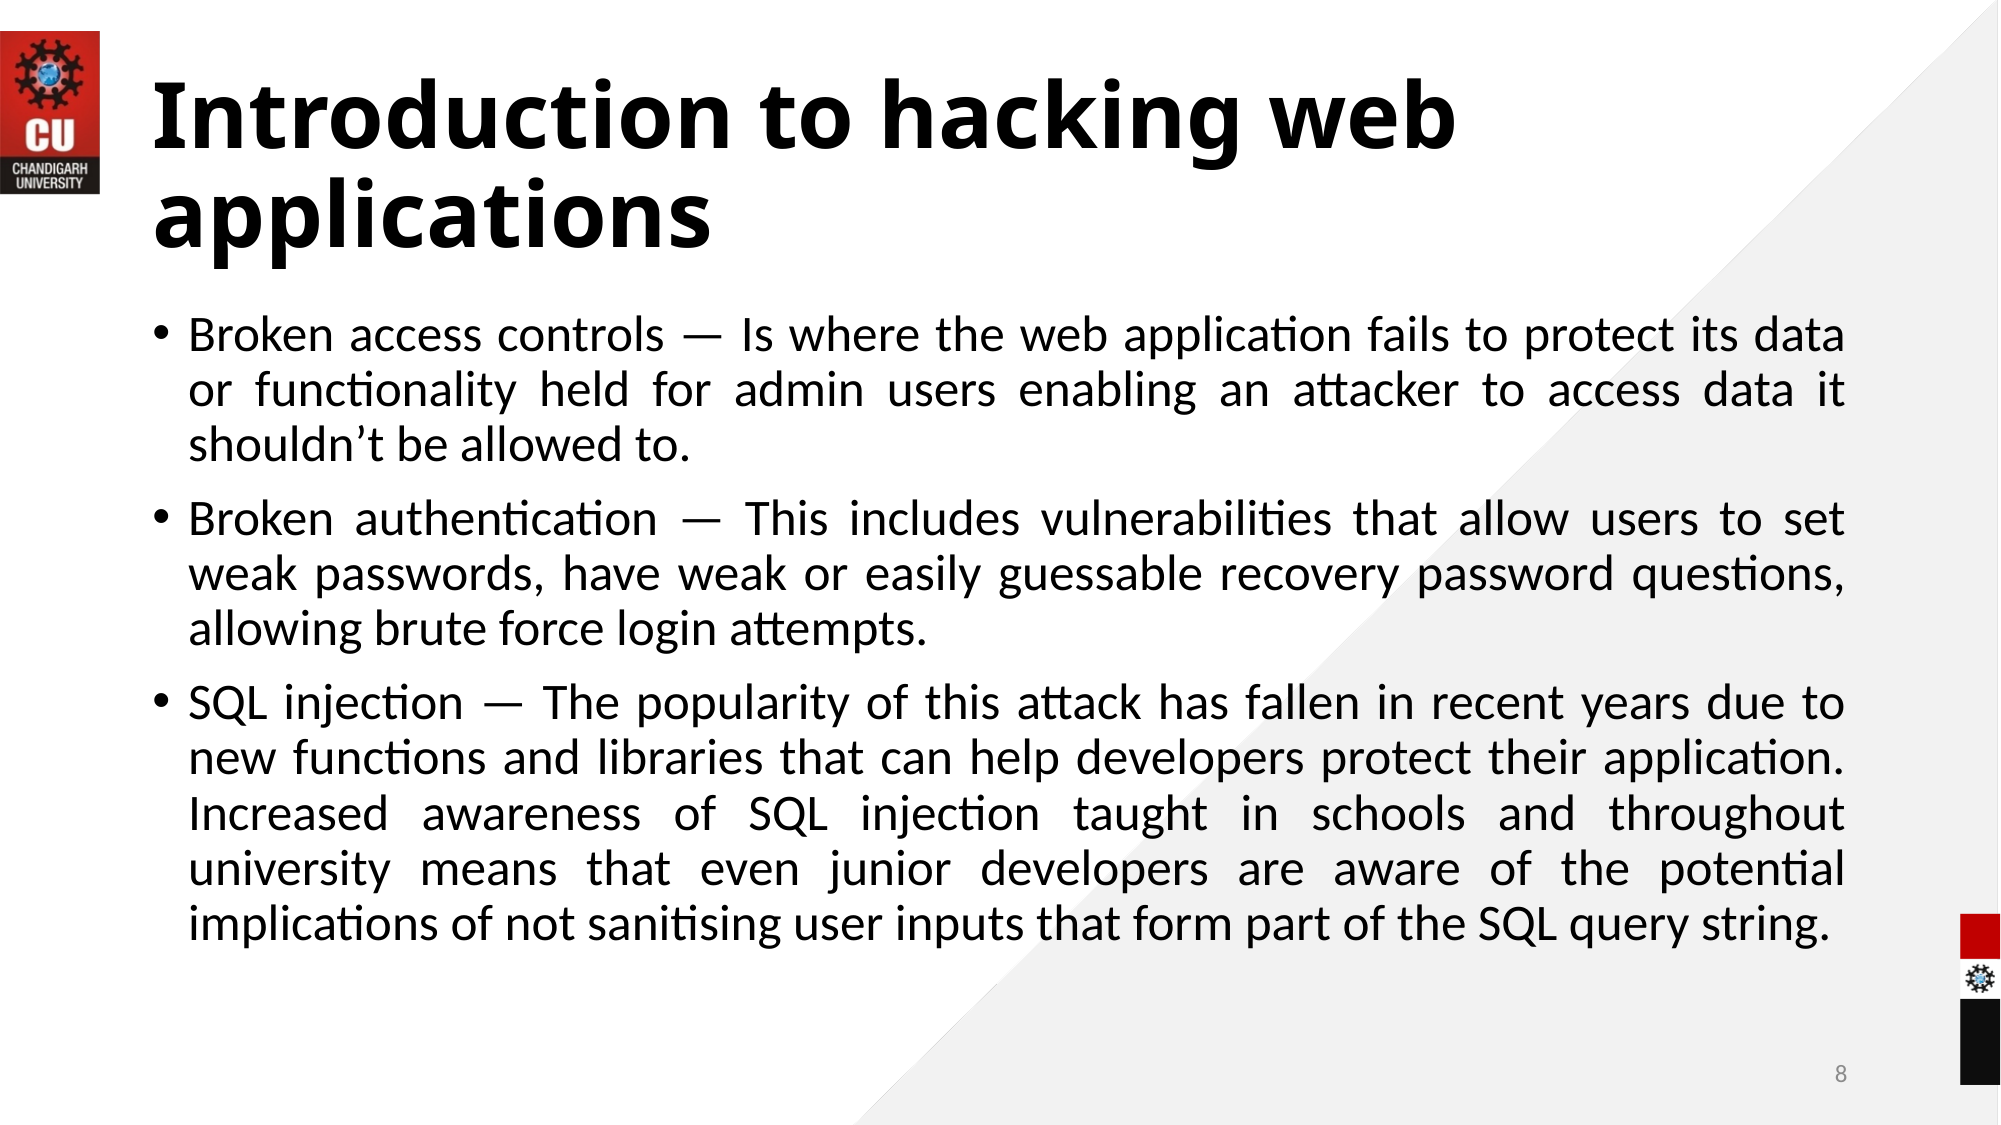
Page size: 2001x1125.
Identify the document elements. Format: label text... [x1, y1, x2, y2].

list Broken access controls — Is where the web application fails to protect its data or functionality held for admin users enabling an attacker to access data it shouldn’t be allowed to. Broken authentication — This includes vulnerabilities that allow users to set weak passwords, have weak or easily guessable recovery password questions, allowing brute force login attempts. SQL injection — The popularity of this attack has fallen in recent years due to new functions and libraries that can help developers protect their application. Increased awareness of SQL injection taught in schools and throughout university means that even junior developers are aware of the potential implications of not sanitising user inputs that form part of the SQL query string. [137, 299, 1863, 1014]
picture [0, 0, 2001, 1125]
title Introduction to hacking web applications [137, 59, 1863, 278]
slide_number 8 [1412, 1042, 1863, 1103]
